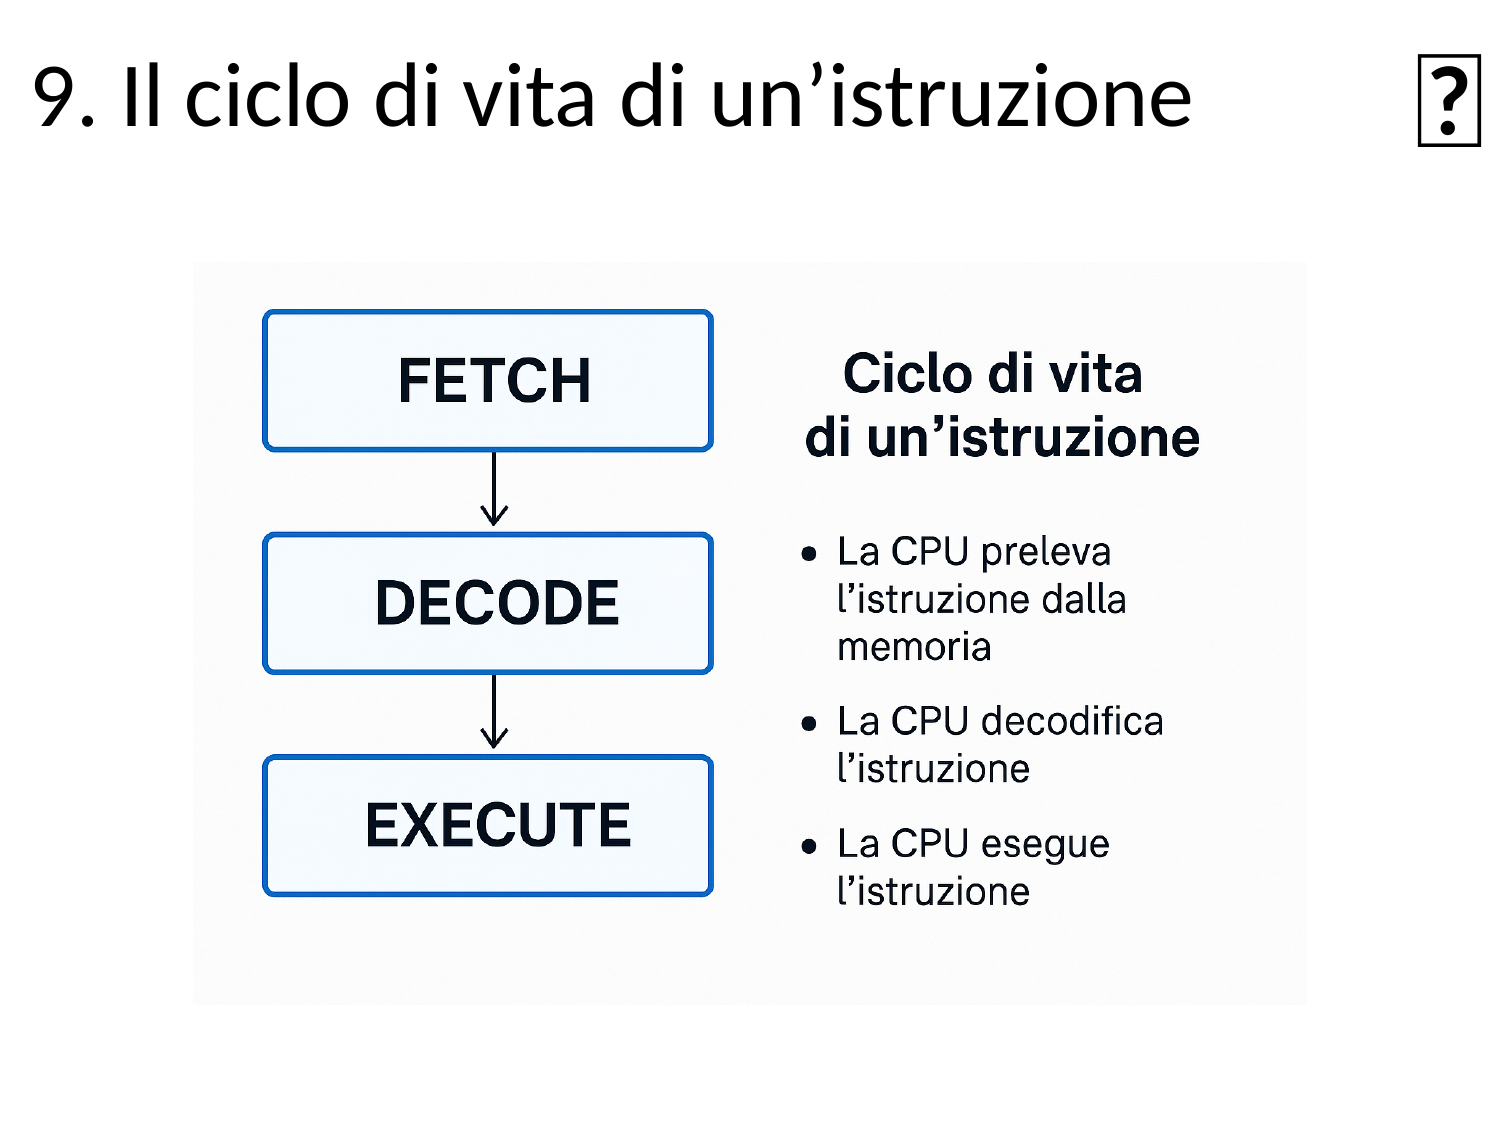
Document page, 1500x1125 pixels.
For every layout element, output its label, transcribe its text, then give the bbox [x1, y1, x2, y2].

title 9. Il ciclo di vita di un’istruzione [0, 0, 1227, 184]
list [192, 262, 1307, 1006]
text_box 🔄 [1176, 2, 1500, 182]
